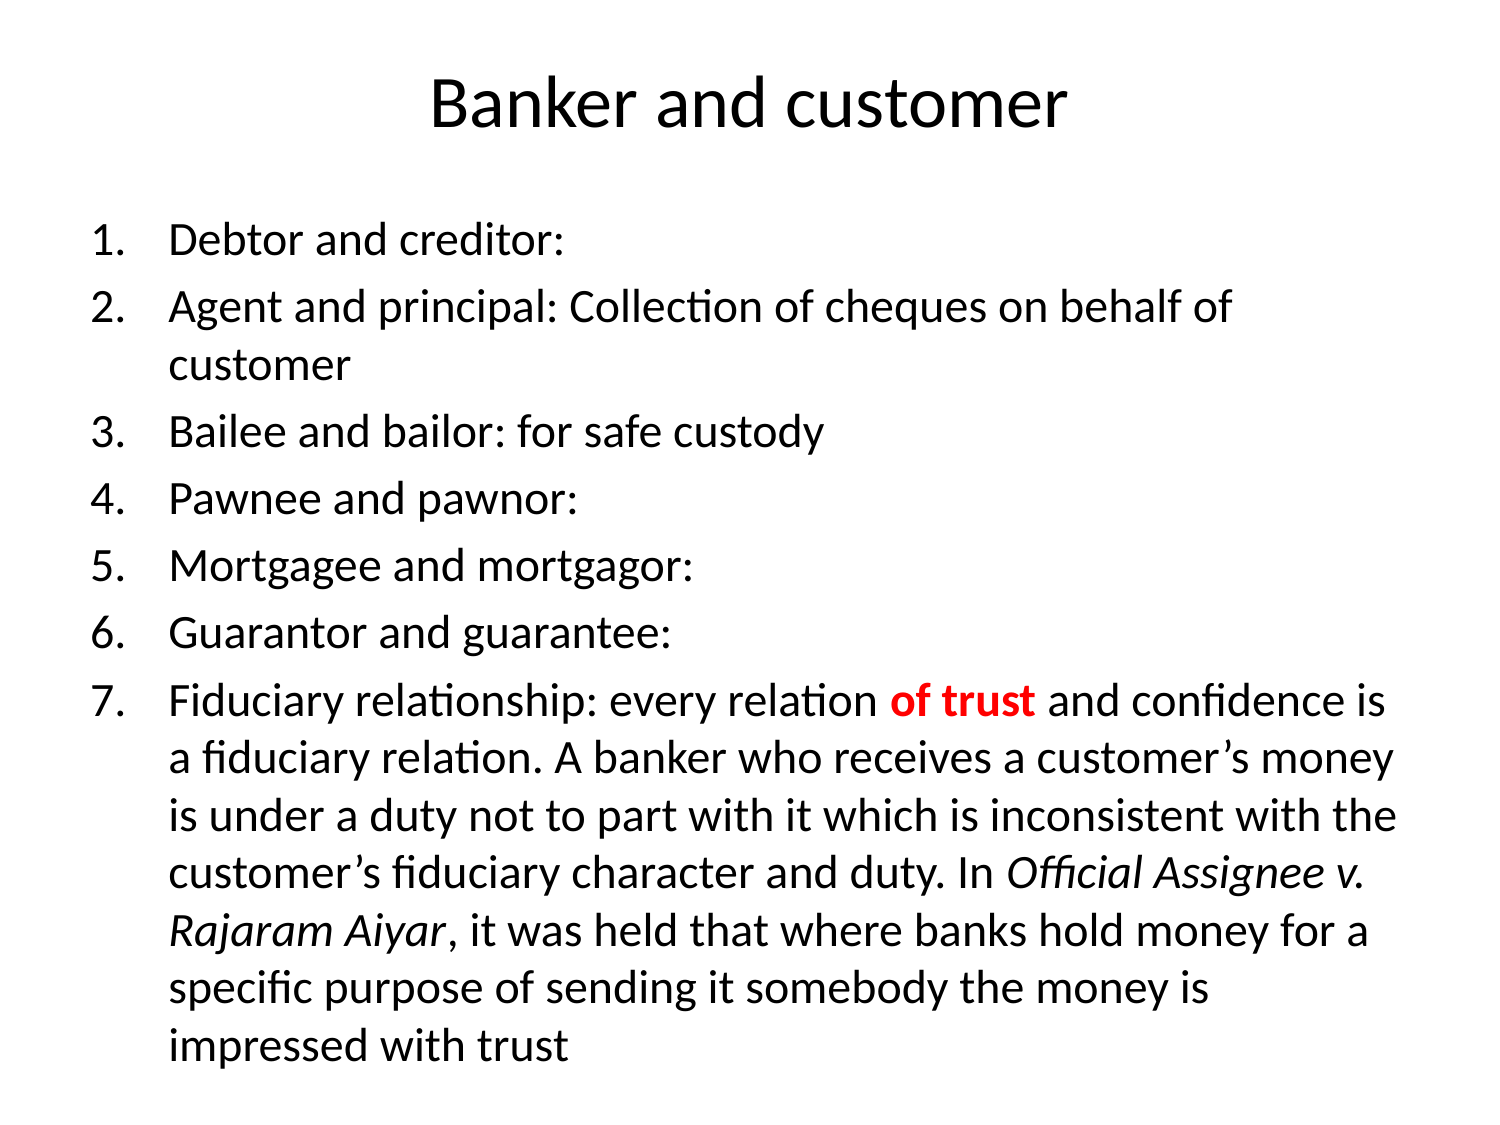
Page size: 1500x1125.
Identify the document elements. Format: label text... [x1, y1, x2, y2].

list Debtor and creditor: Agent and principal: Collection of cheques on behalf of customer Bailee and bailor: for safe custody Pawnee and pawnor: Mortgagee and mortgagor: Guarantor and guarantee: Fiduciary relationship: every relation of trust and confidence is a fiduciary relation. A banker who receives a customer’s money is under a duty not to part with it which is inconsistent with the customer’s fiduciary character and duty. In Official Assignee v. Rajaram Aiyar, it was held that where banks hold money for a specific purpose of sending it somebody the money is impressed with trust [75, 200, 1425, 1088]
title Banker and customer [75, 45, 1425, 150]
